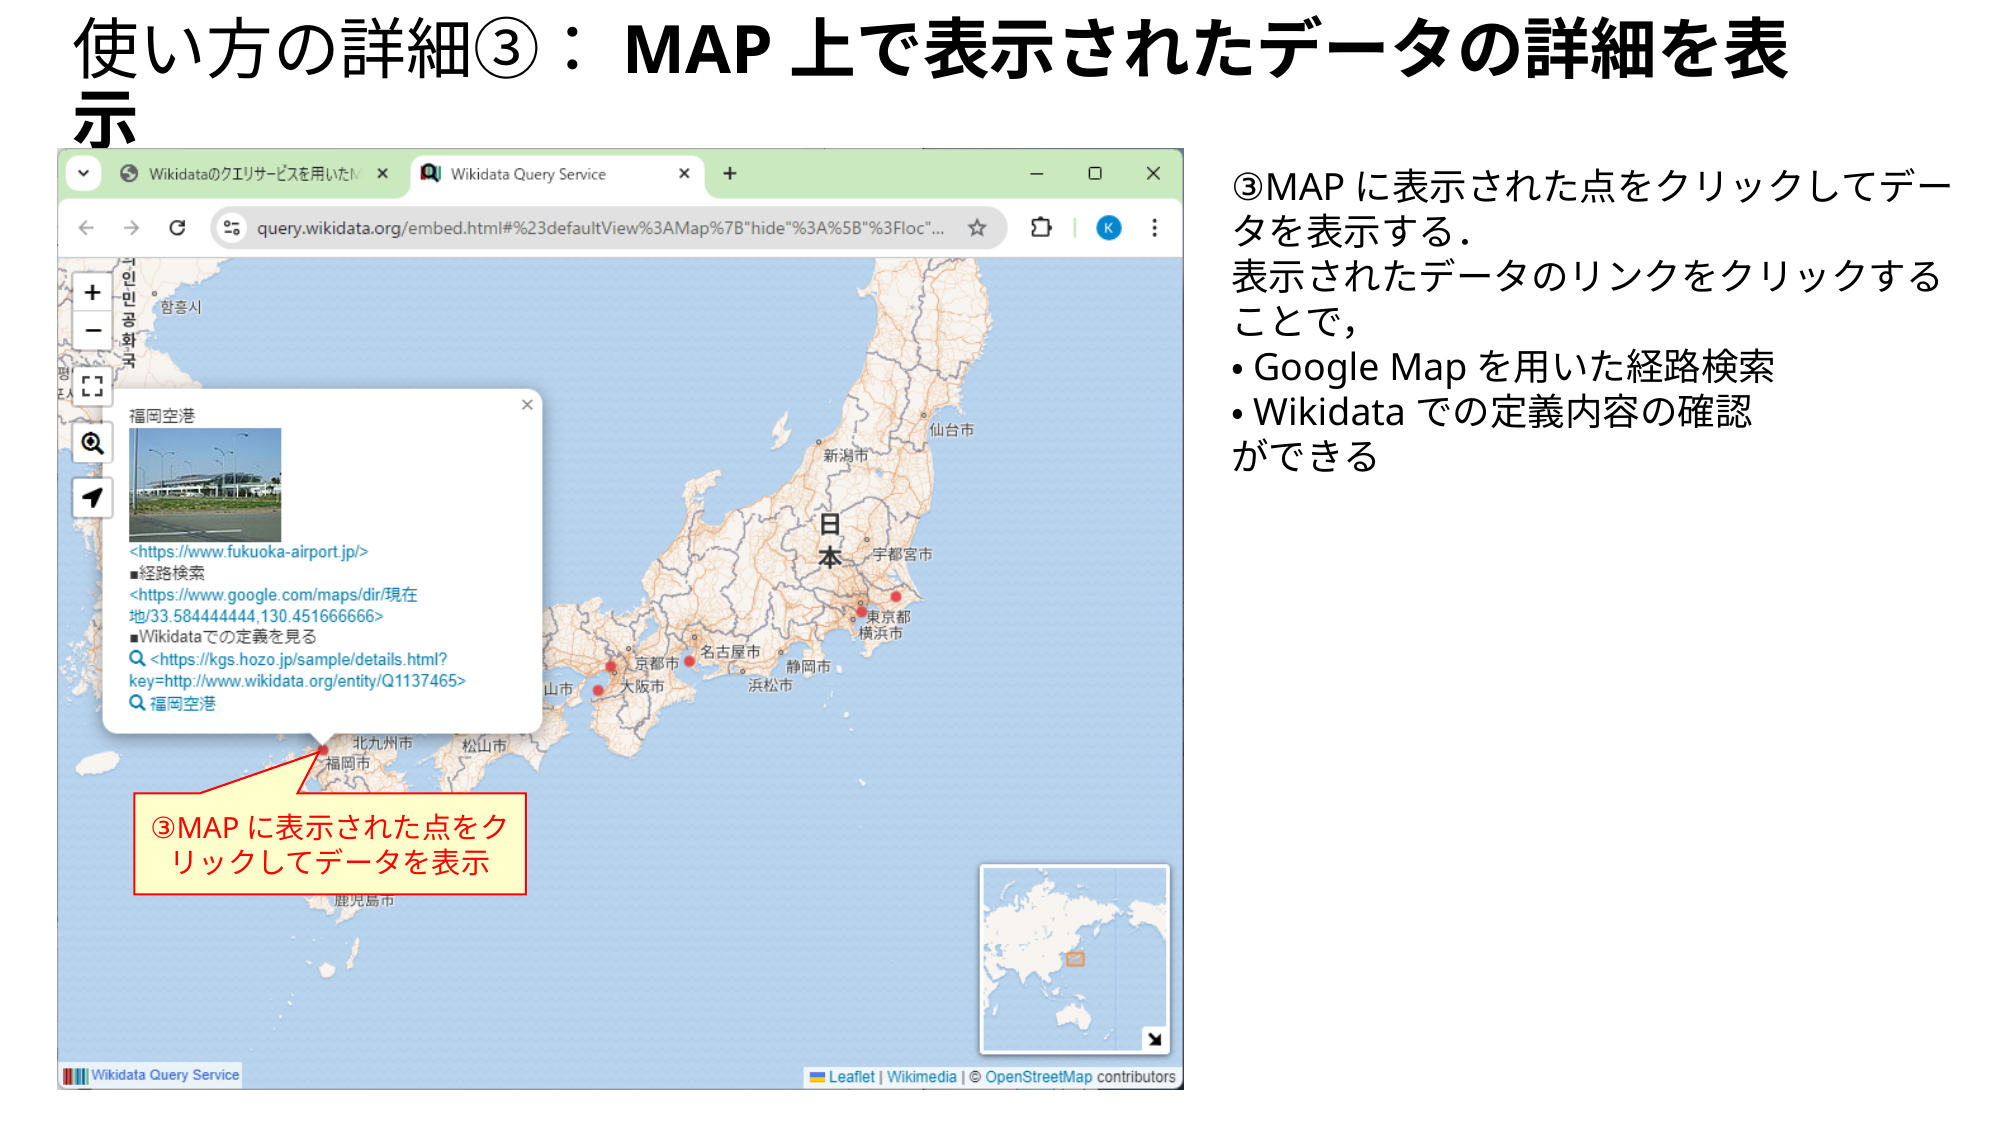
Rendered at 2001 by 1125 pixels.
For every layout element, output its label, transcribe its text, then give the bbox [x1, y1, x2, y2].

picture [57, 148, 1184, 1090]
title 使い方の詳細③：MAP上で表示されたデータの詳細を表示 [57, 39, 1850, 136]
text_box ③MAPに表示された点をクリックしてデータを表示する． 表示されたデータのリンクをクリックすることで， ・Google Mapを用いた経路検索 ・Wikidataでの定義内容の確認 ができる [1216, 155, 1984, 576]
